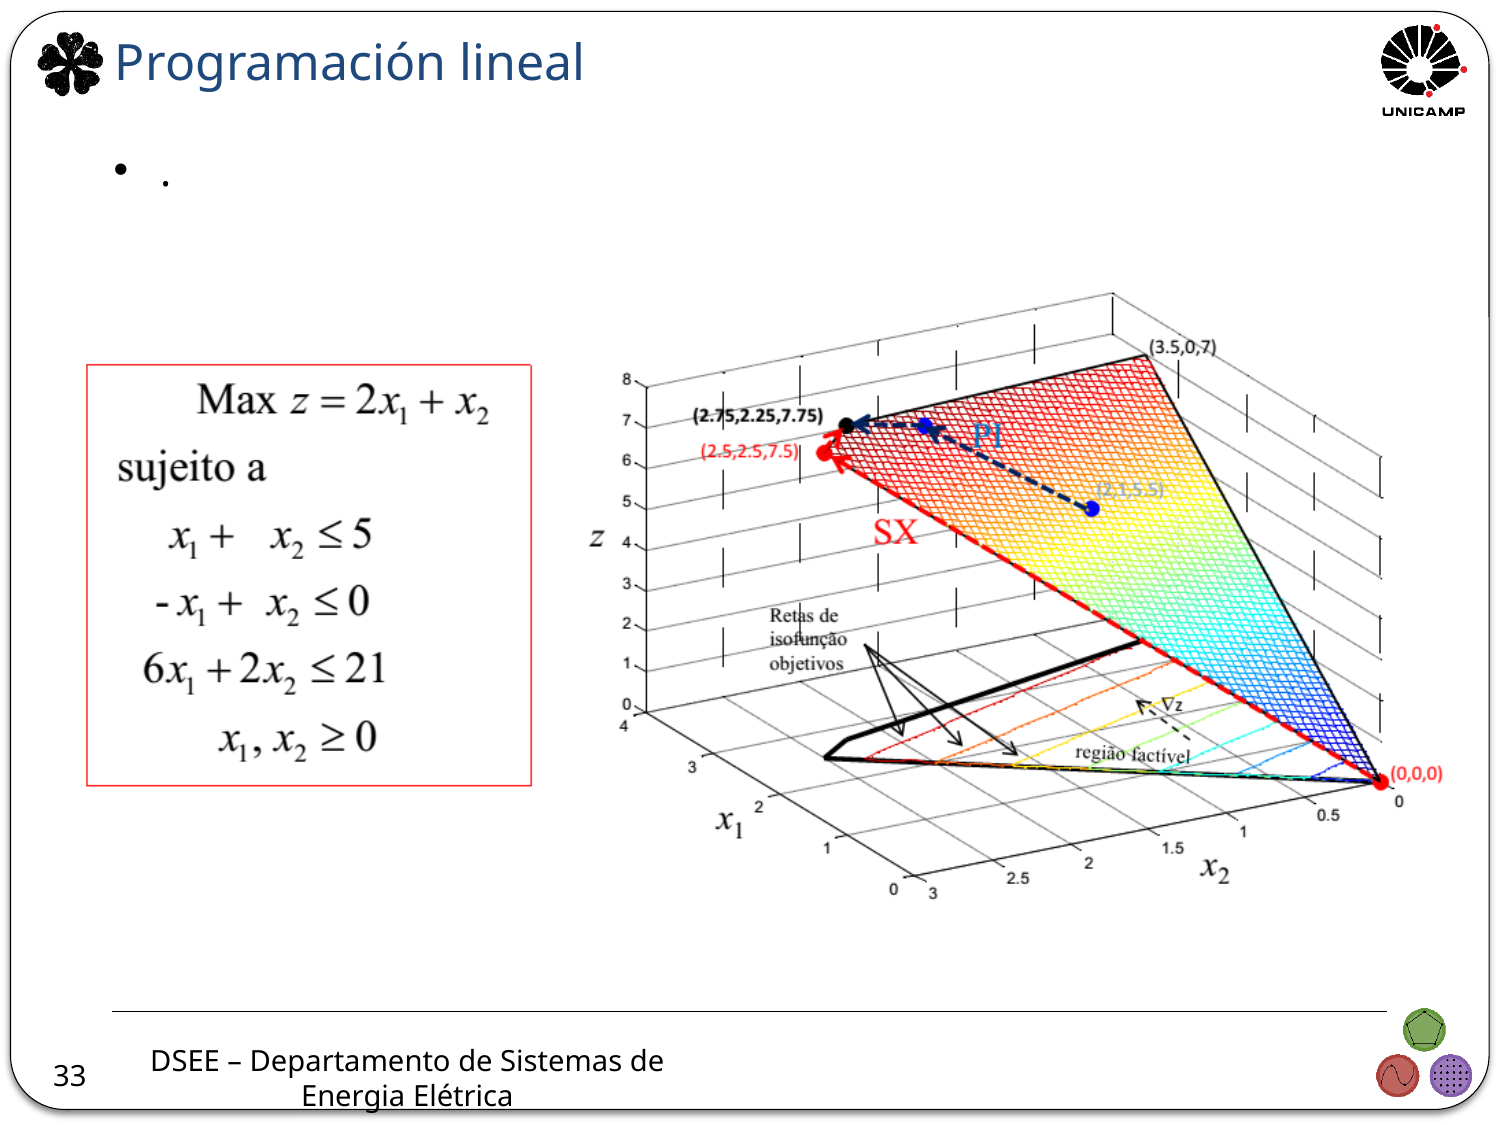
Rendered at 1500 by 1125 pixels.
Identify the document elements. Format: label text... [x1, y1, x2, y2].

picture [1381, 24, 1467, 30]
picture [1381, 106, 1467, 116]
text_box Programación lineal [100, 30, 1500, 106]
text_box . [98, 137, 1412, 202]
picture [1376, 1008, 1472, 1097]
picture [12, 17, 110, 112]
picture [70, 233, 1459, 910]
slide_number 33 [41, 1048, 99, 1106]
